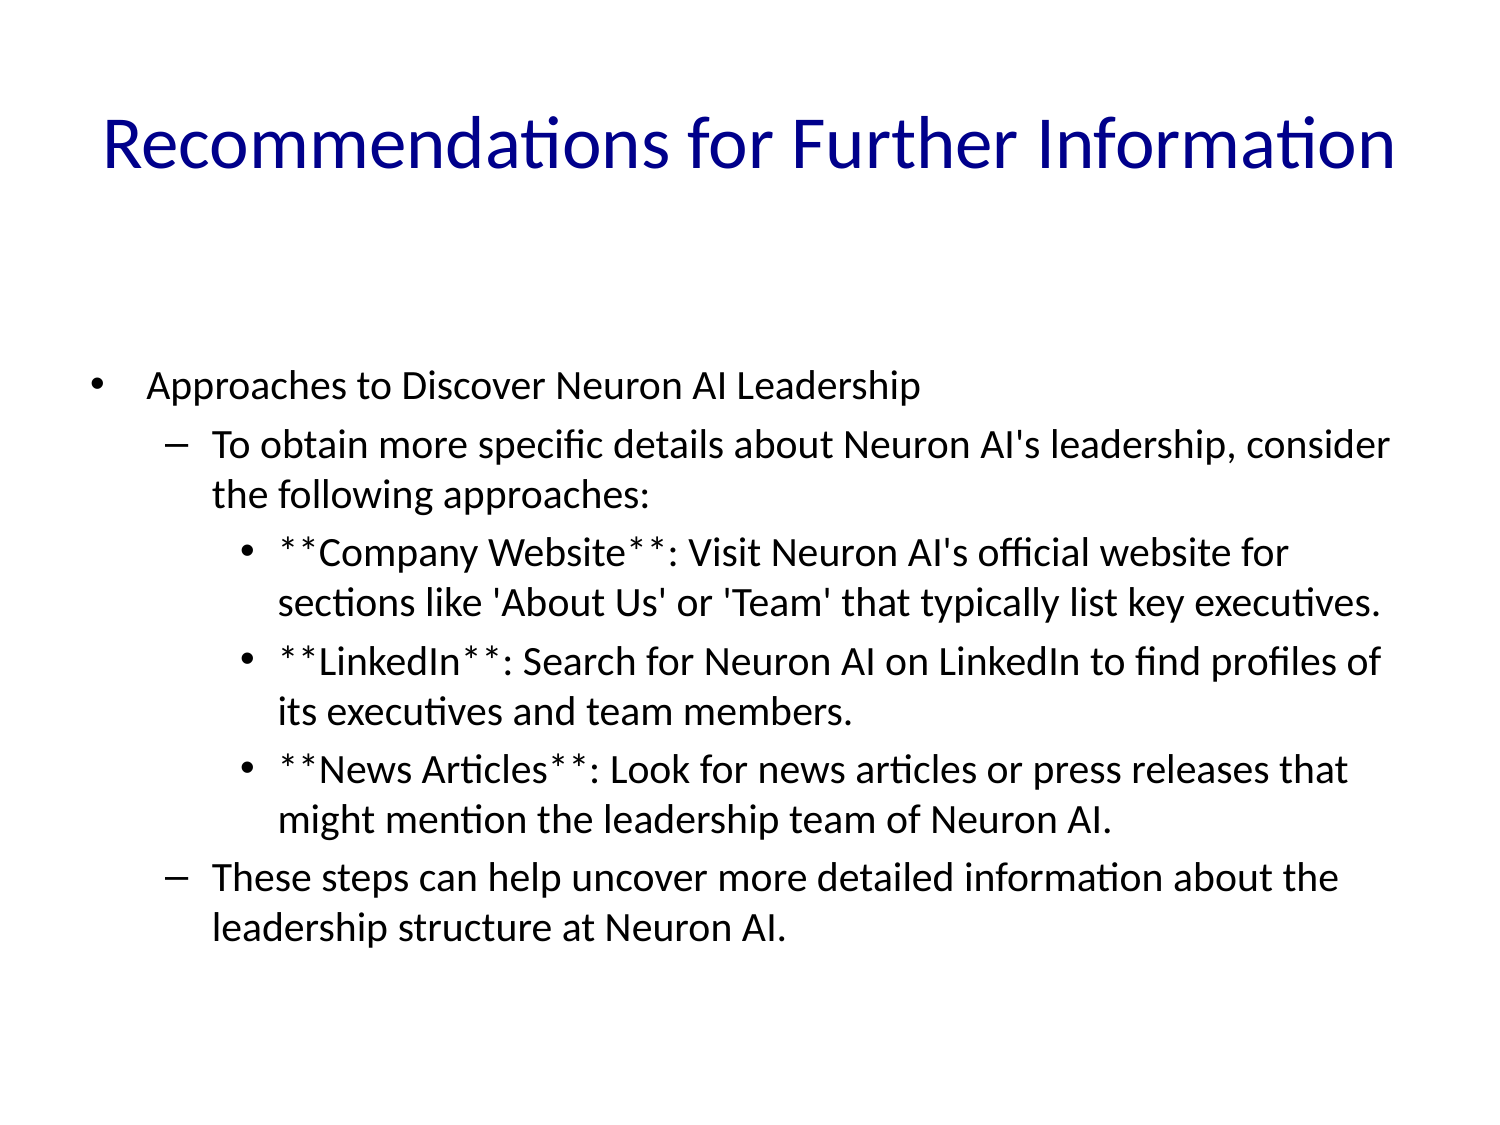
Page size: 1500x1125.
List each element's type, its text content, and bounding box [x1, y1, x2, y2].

title Recommendations for Further Information [75, 45, 1425, 233]
list Approaches to Discover Neuron AI Leadership To obtain more specific details about Neuron AI's leadership, consider the following approaches: **Company Website**: Visit Neuron AI's official website for sections like 'About Us' or 'Team' that typically list key executives. **LinkedIn**: Search for Neuron AI on LinkedIn to find profiles of its executives and team members. **News Articles**: Look for news articles or press releases that might mention the leadership team of Neuron AI. These steps can help uncover more detailed information about the leadership structure at Neuron AI. [75, 262, 1425, 1005]
